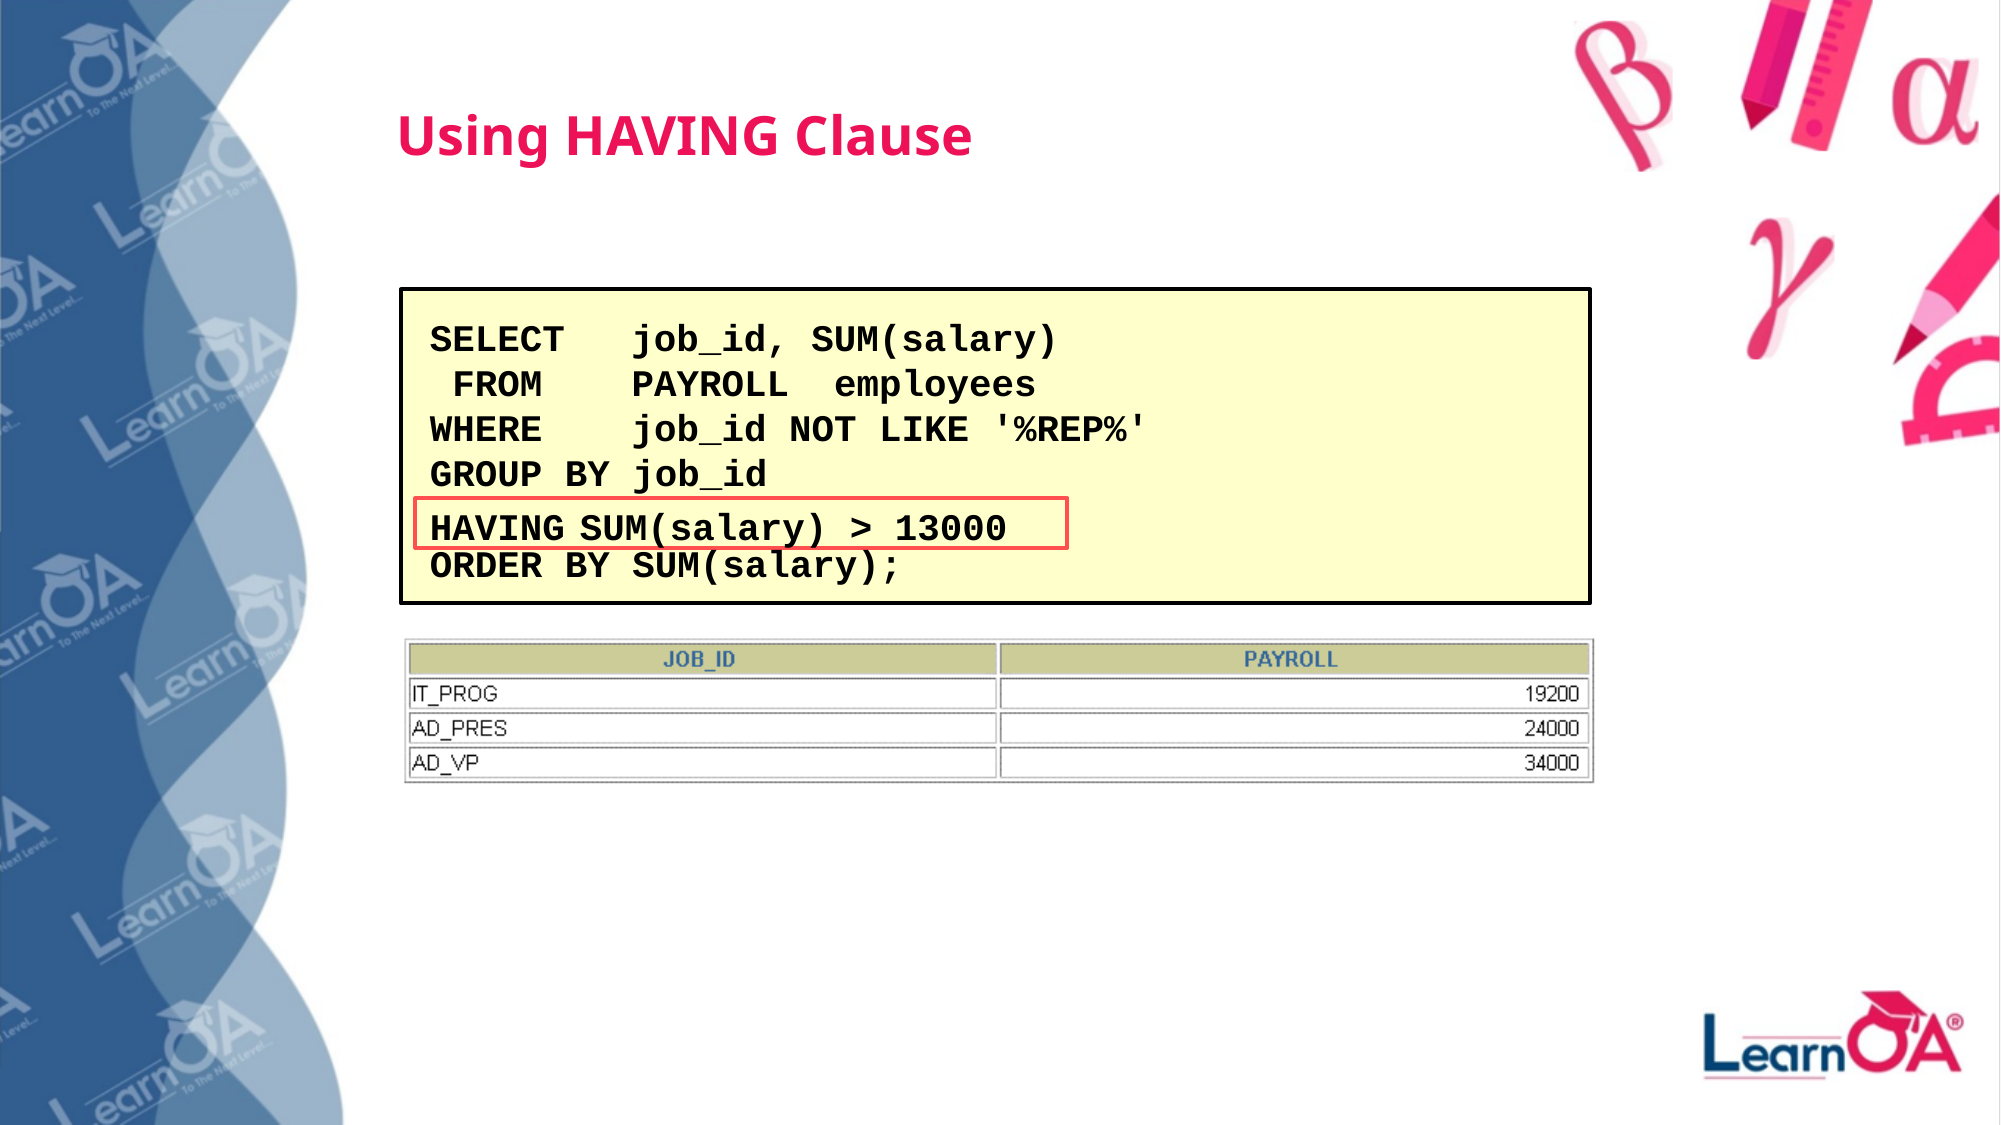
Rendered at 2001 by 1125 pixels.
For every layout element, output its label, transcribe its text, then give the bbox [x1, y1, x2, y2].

picture [0, 0, 2001, 1125]
title Using HAVING Clause [394, 41, 1229, 232]
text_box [400, 289, 1591, 604]
text_box [400, 634, 1599, 788]
